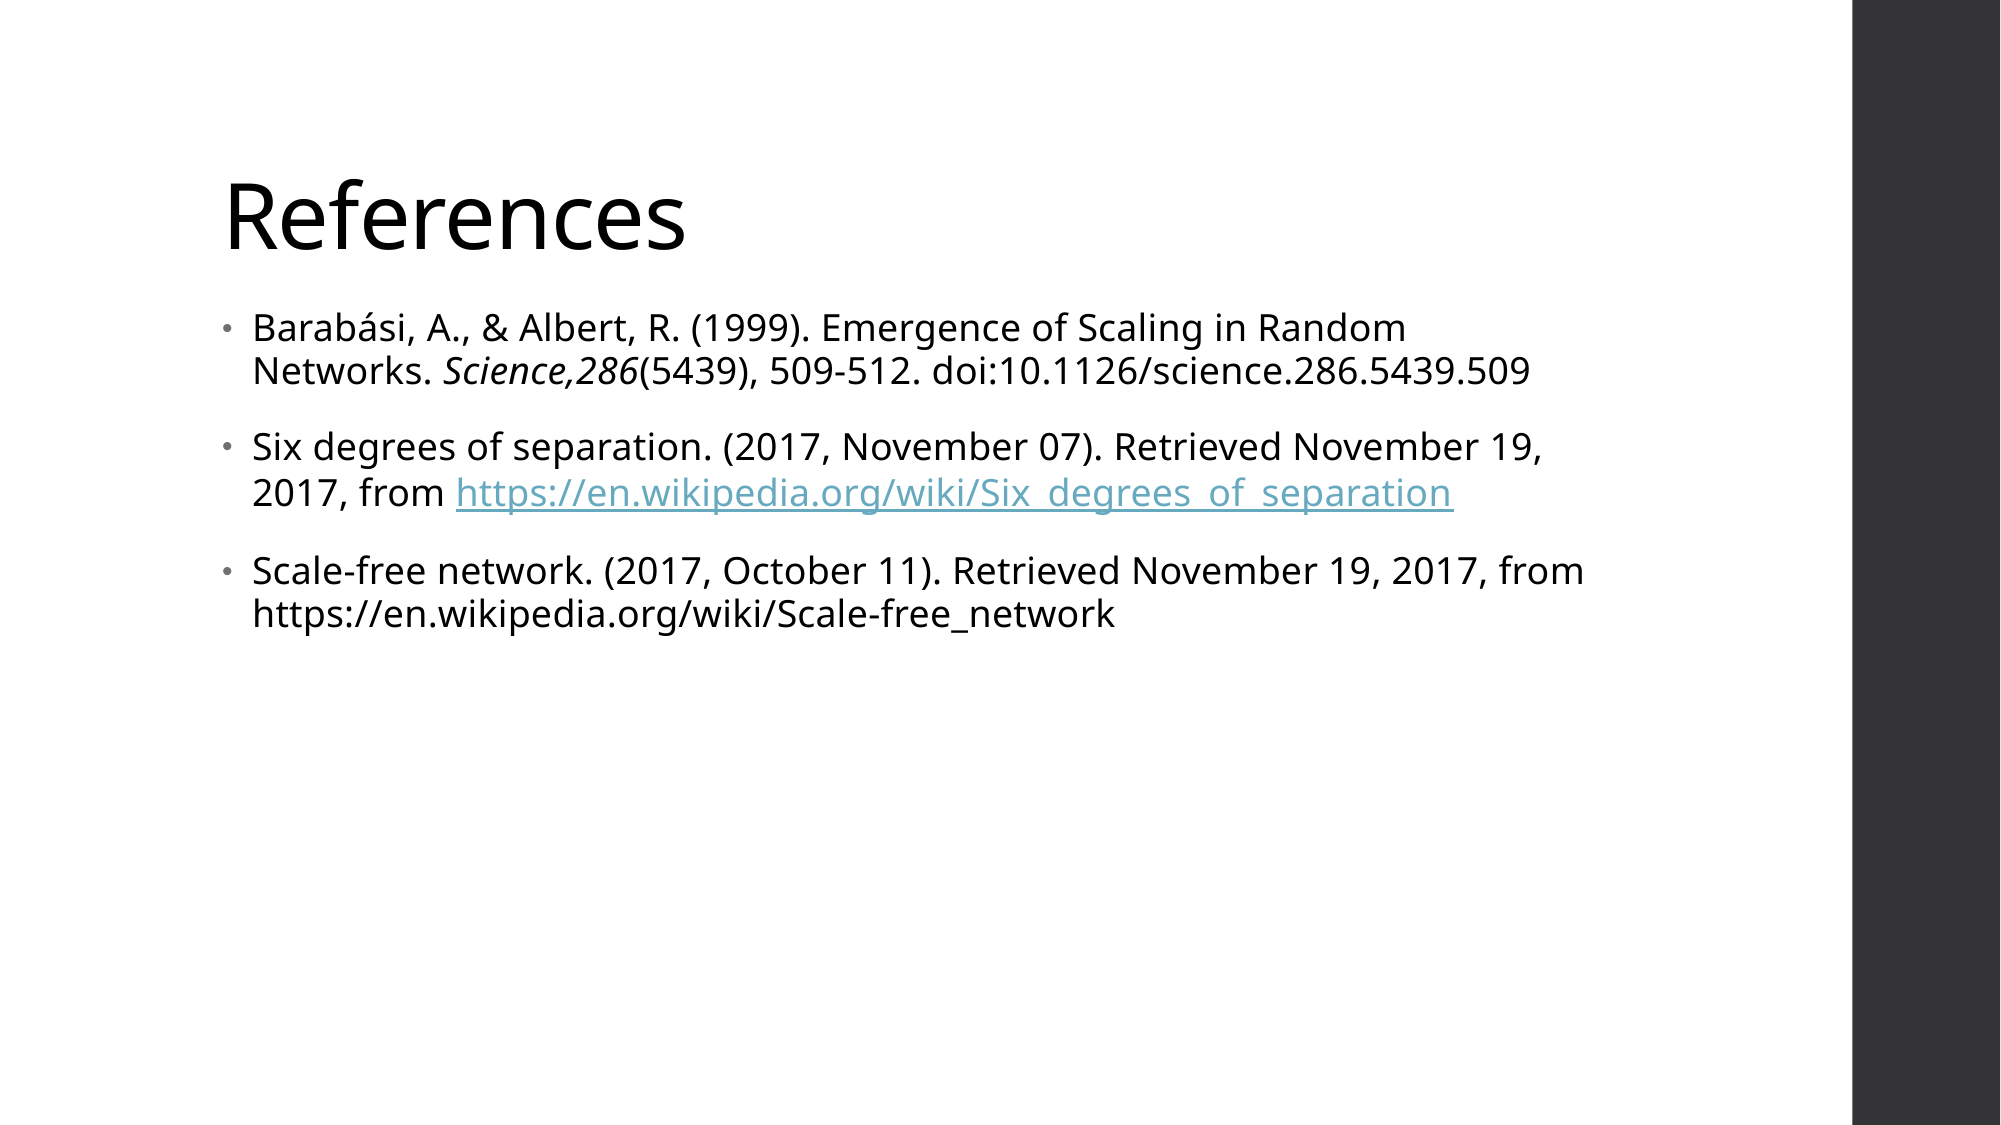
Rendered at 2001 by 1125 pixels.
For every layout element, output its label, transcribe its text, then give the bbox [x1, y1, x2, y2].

title References [206, 60, 1797, 278]
list Barabási, A., & Albert, R. (1999). Emergence of Scaling in Random Networks. Science,286(5439), 509-512. doi:10.1126/science.286.5439.509 Six degrees of separation. (2017, November 07). Retrieved November 19, 2017, from https://en.wikipedia.org/wiki/Six_degrees_of_separation Scale-free network. (2017, October 11). Retrieved November 19, 2017, from https://en.wikipedia.org/wiki/Scale-free_network [206, 299, 1617, 1014]
